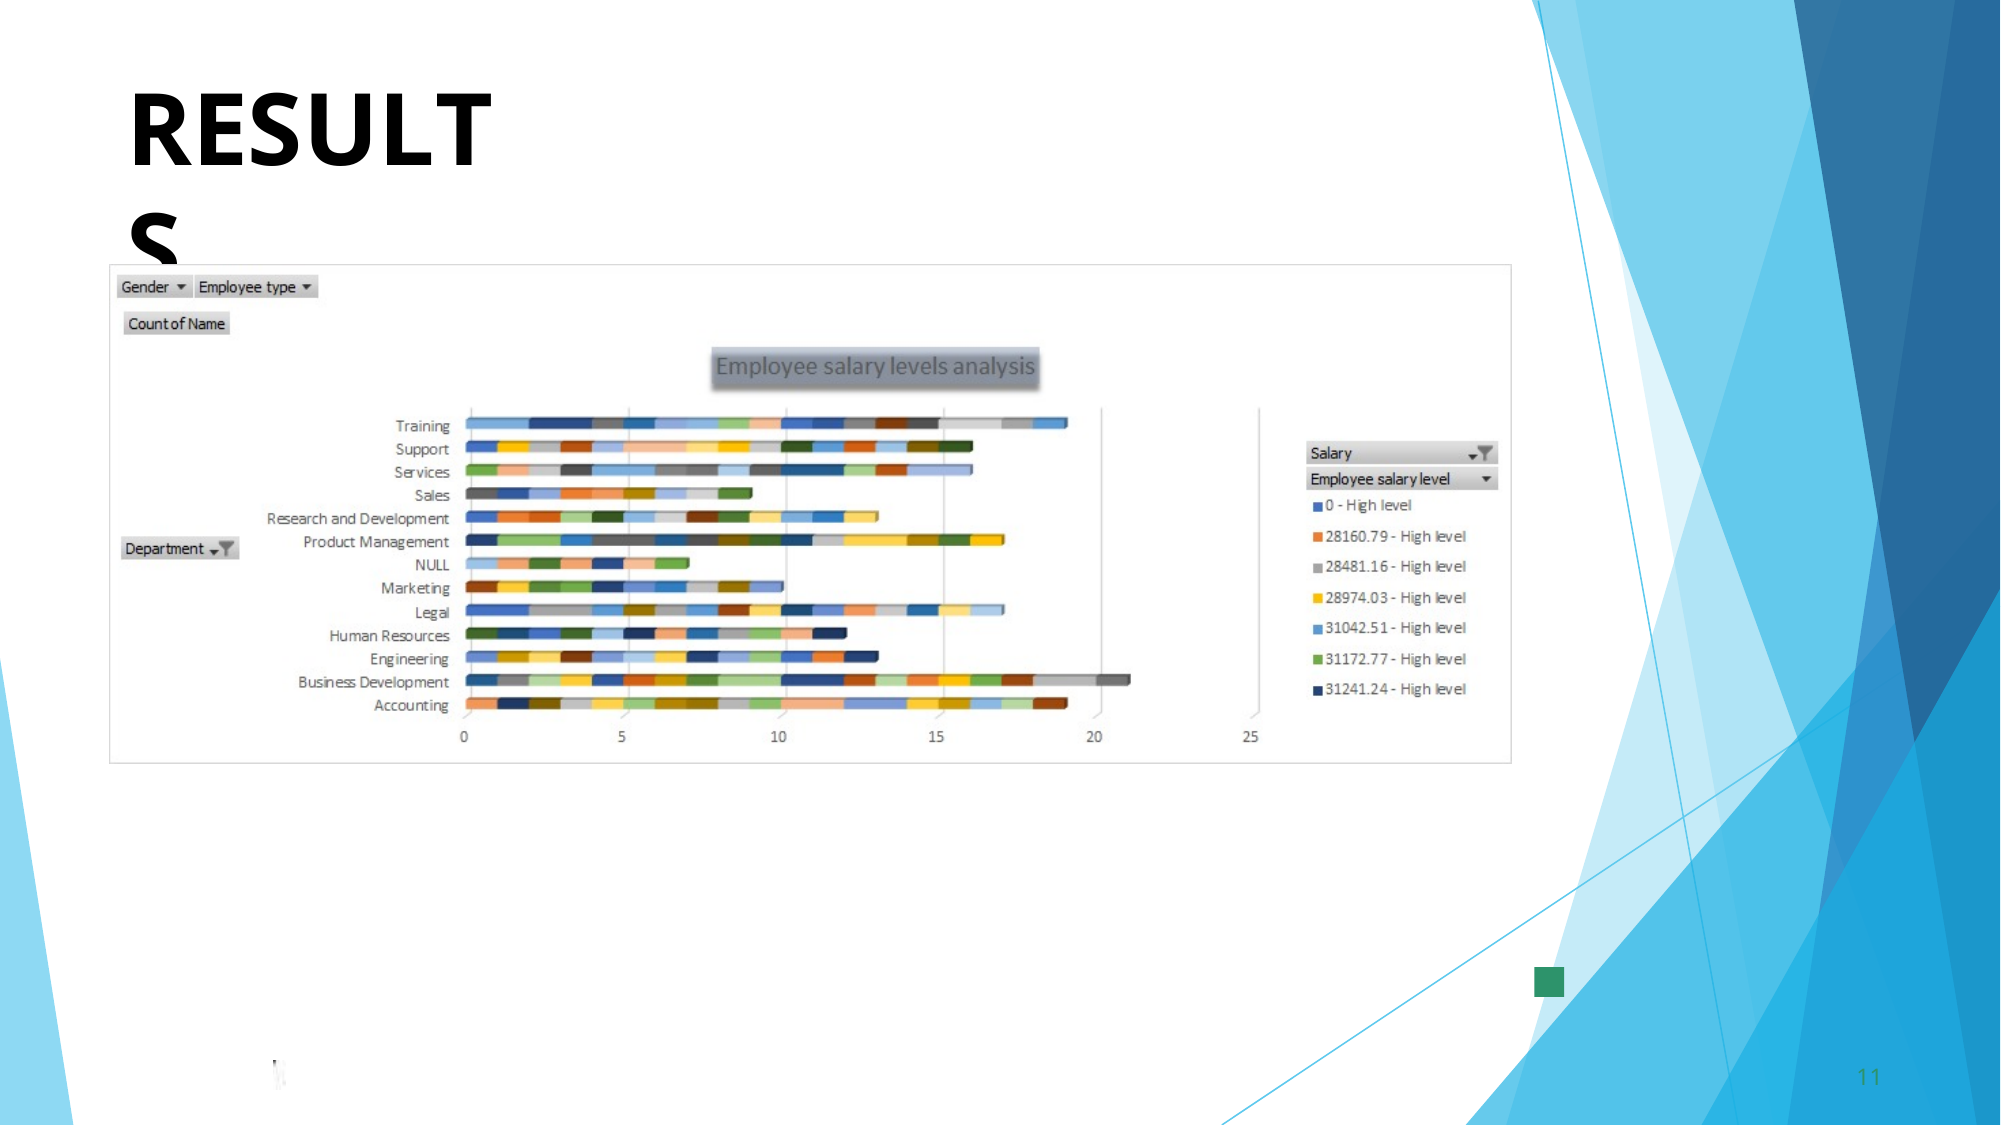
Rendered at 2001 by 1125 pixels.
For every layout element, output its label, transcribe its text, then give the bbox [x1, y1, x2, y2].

text_box [1534, 967, 1565, 997]
title RESULTS [123, 63, 524, 263]
text_box 11 [1849, 1061, 1888, 1095]
picture [273, 1060, 287, 1091]
picture [108, 264, 1512, 765]
